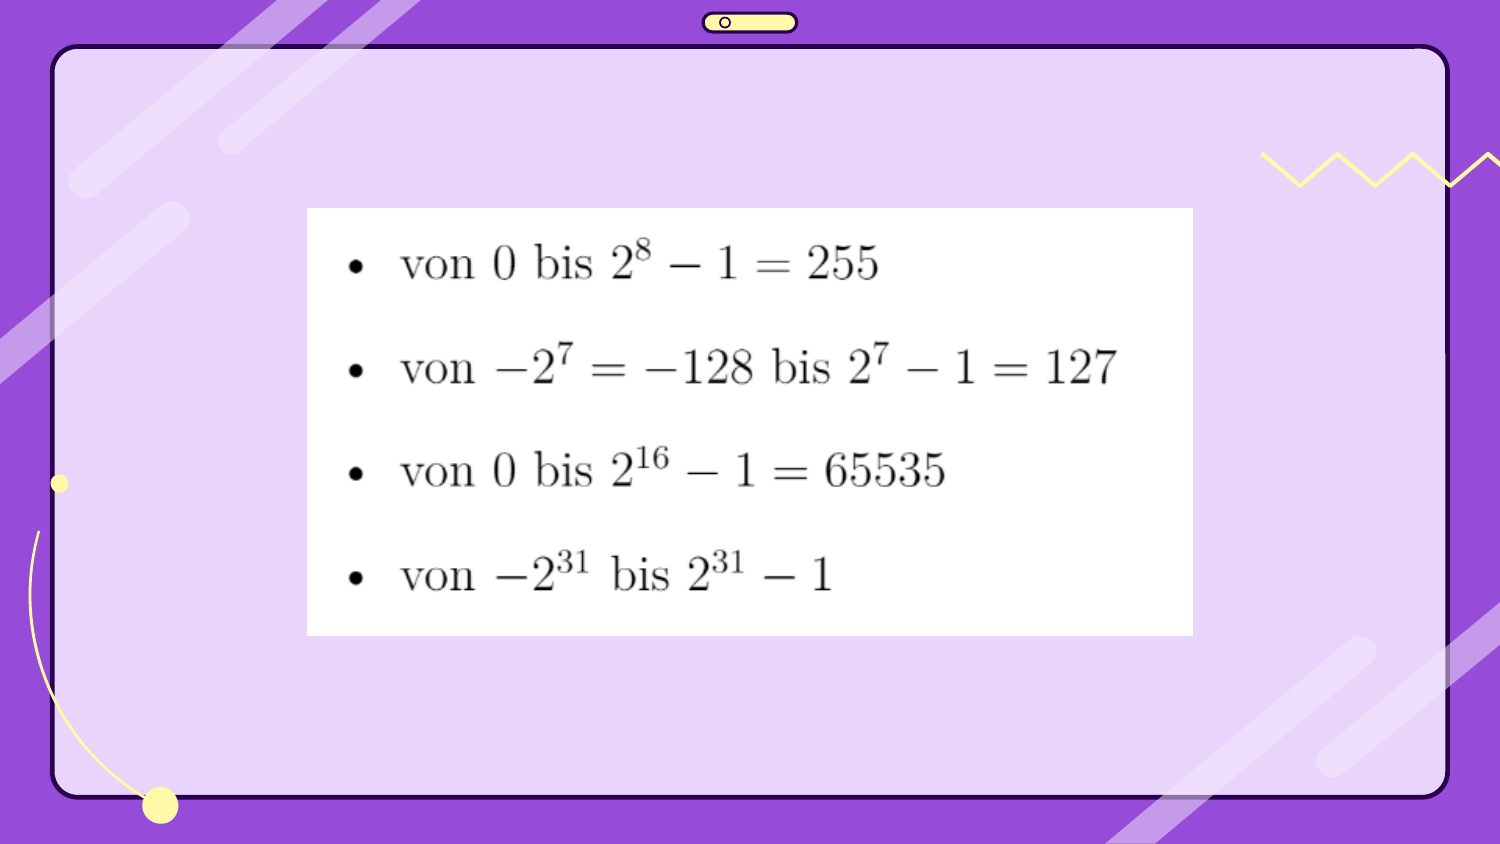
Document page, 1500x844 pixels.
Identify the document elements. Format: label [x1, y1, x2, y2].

picture [306, 208, 1194, 636]
